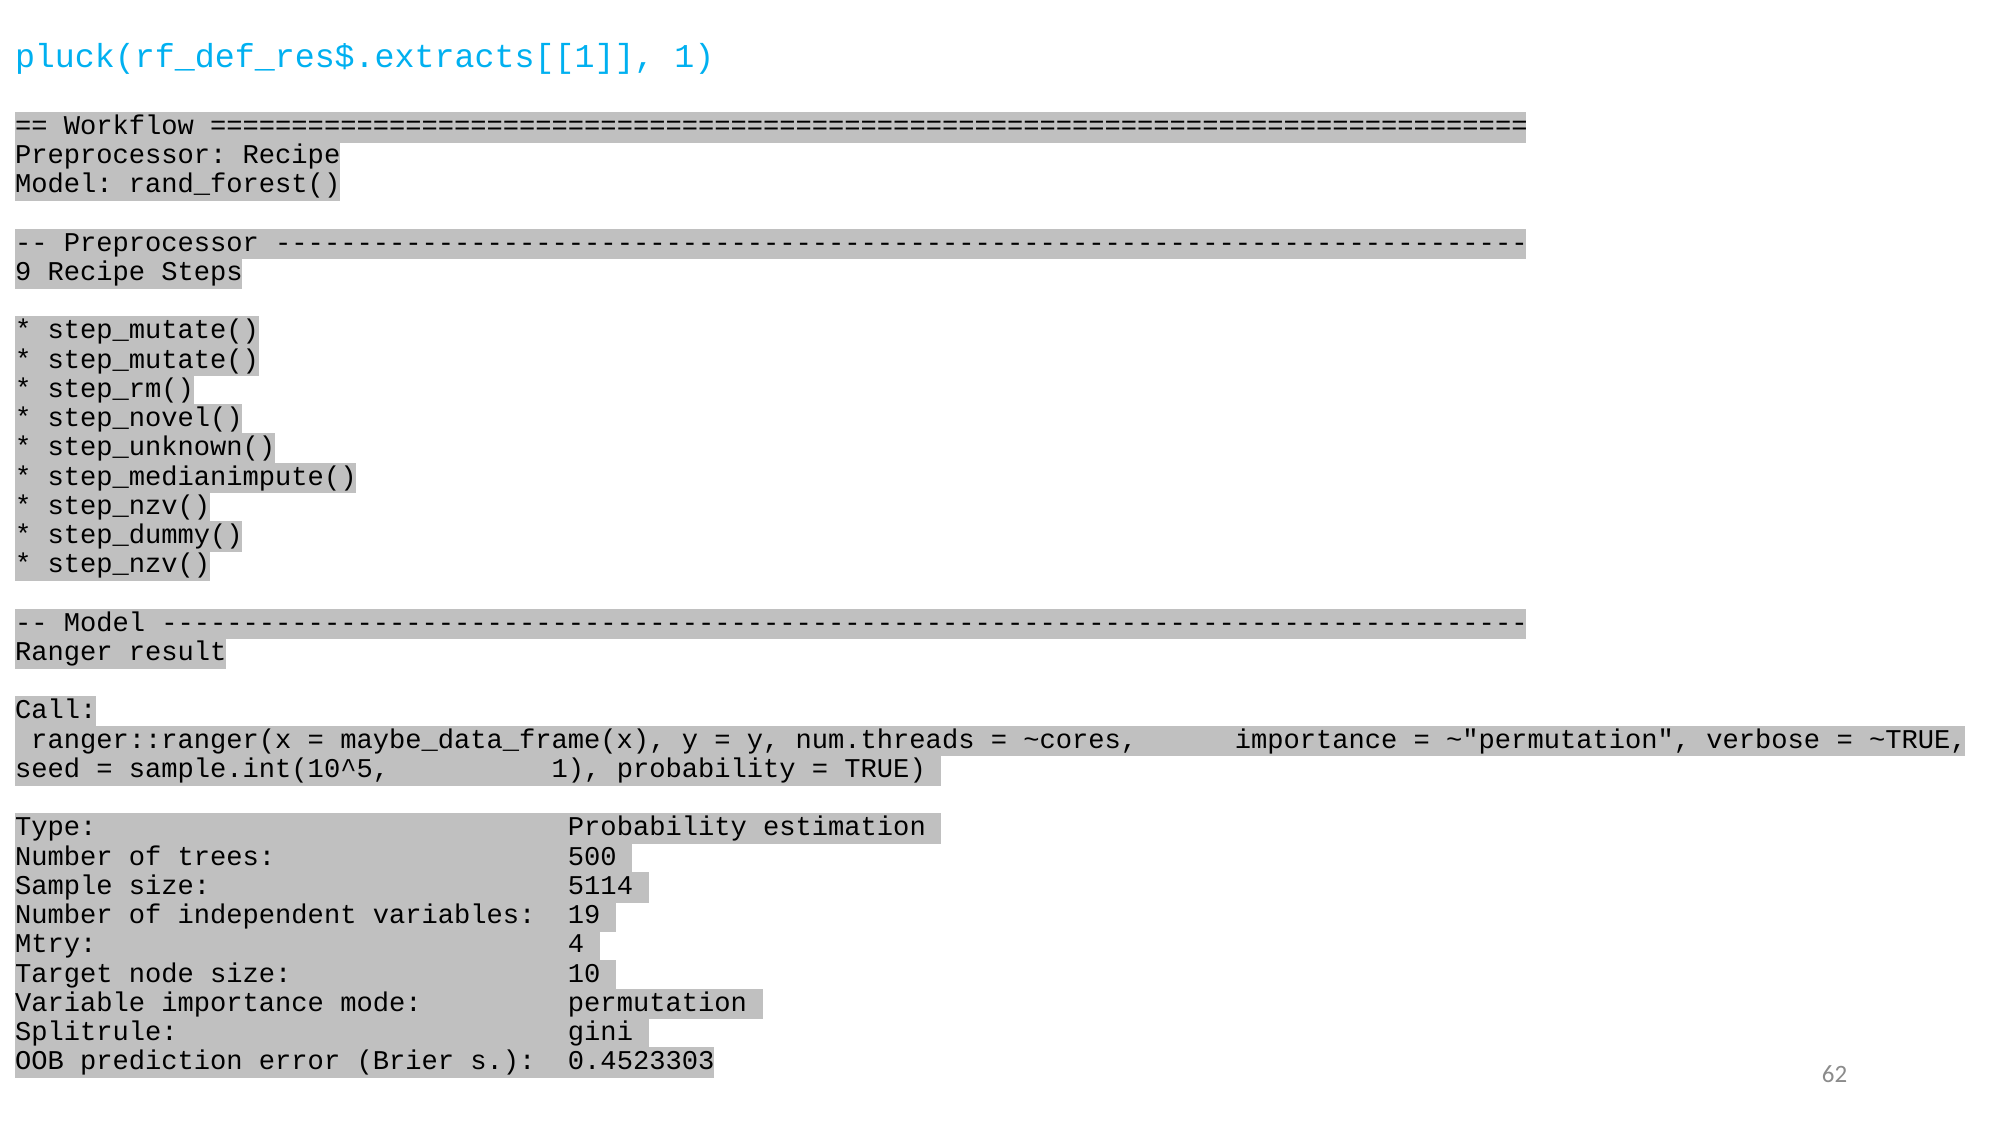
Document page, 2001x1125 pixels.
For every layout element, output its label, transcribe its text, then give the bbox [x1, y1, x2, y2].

slide_number 62 [1412, 1042, 1863, 1103]
list pluck(rf_def_res$.extracts[[1]], 1) == Workflow ================================================================================= Preprocessor: Recipe Model: rand_forest() -- Preprocessor ----------------------------------------------------------------------------- 9 Recipe Steps * step_mutate() * step_mutate() * step_rm() * step_novel() * step_unknown() * step_medianimpute() * step_nzv() * step_dummy() * step_nzv() -- Model ------------------------------------------------------------------------------------ Ranger result Call: ranger::ranger(x = maybe_data_frame(x), y = y, num.threads = ~cores, importance = ~"permutation", verbose = ~TRUE, seed = sample.int(10^5, 1), probability = TRUE) Type: Probability estimation Number of trees: 500 Sample size: 5114 Number of independent variables: 19 Mtry: 4 Target node size: 10 Variable importance mode: permutation Splitrule: gini OOB prediction error (Brier s.): 0.4523303 [0, 31, 2000, 1103]
